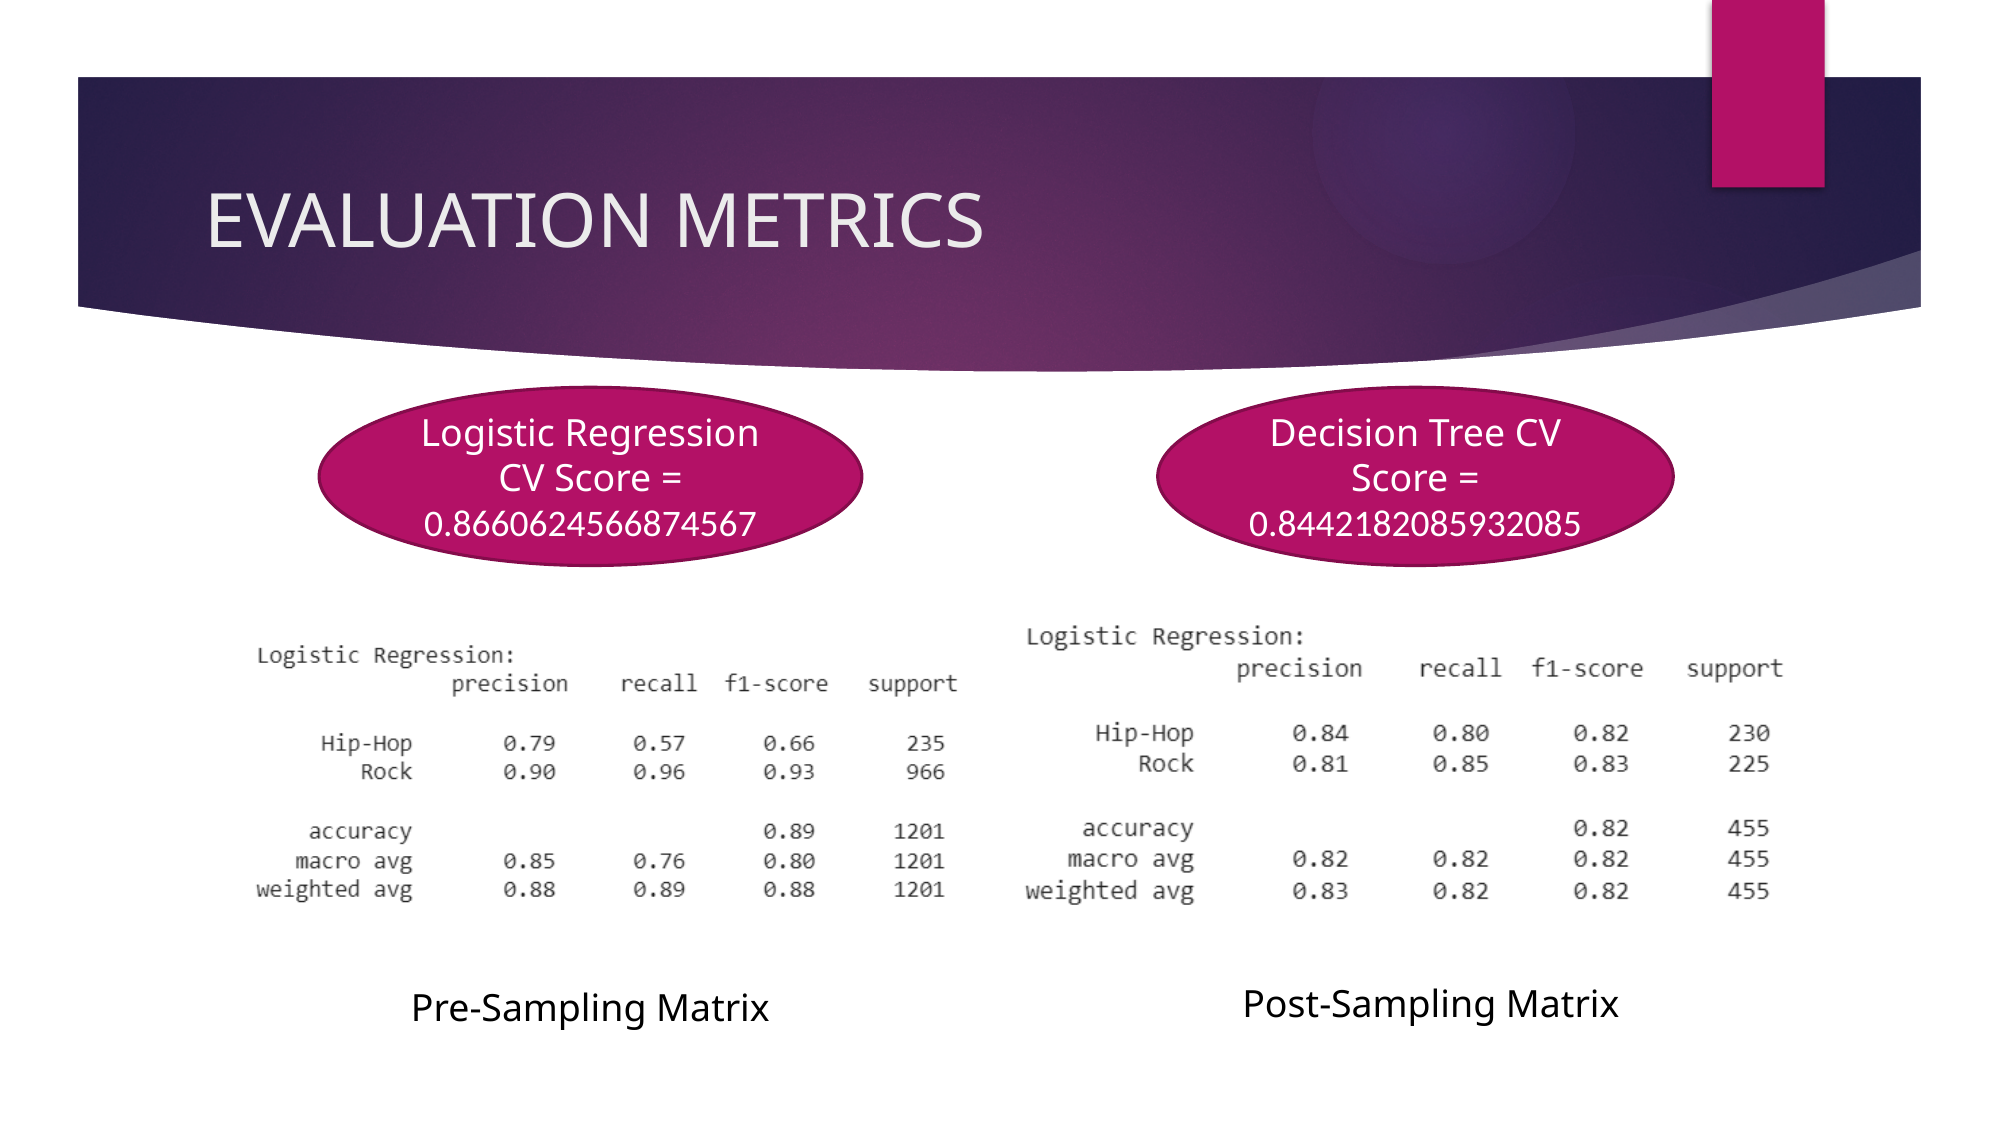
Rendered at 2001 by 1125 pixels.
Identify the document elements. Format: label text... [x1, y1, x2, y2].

picture [1009, 614, 1822, 924]
title EVALUATION METRICS [189, 159, 1627, 276]
text_box Post-Sampling Matrix [1211, 972, 1651, 1033]
text_box Decision Tree CV Score = 0.8442182085932085 [1156, 385, 1675, 568]
text_box Pre-Sampling Matrix [371, 976, 810, 1037]
text_box Logistic Regression CV Score = 0.8660624566874567 [317, 385, 864, 568]
picture [237, 640, 988, 924]
